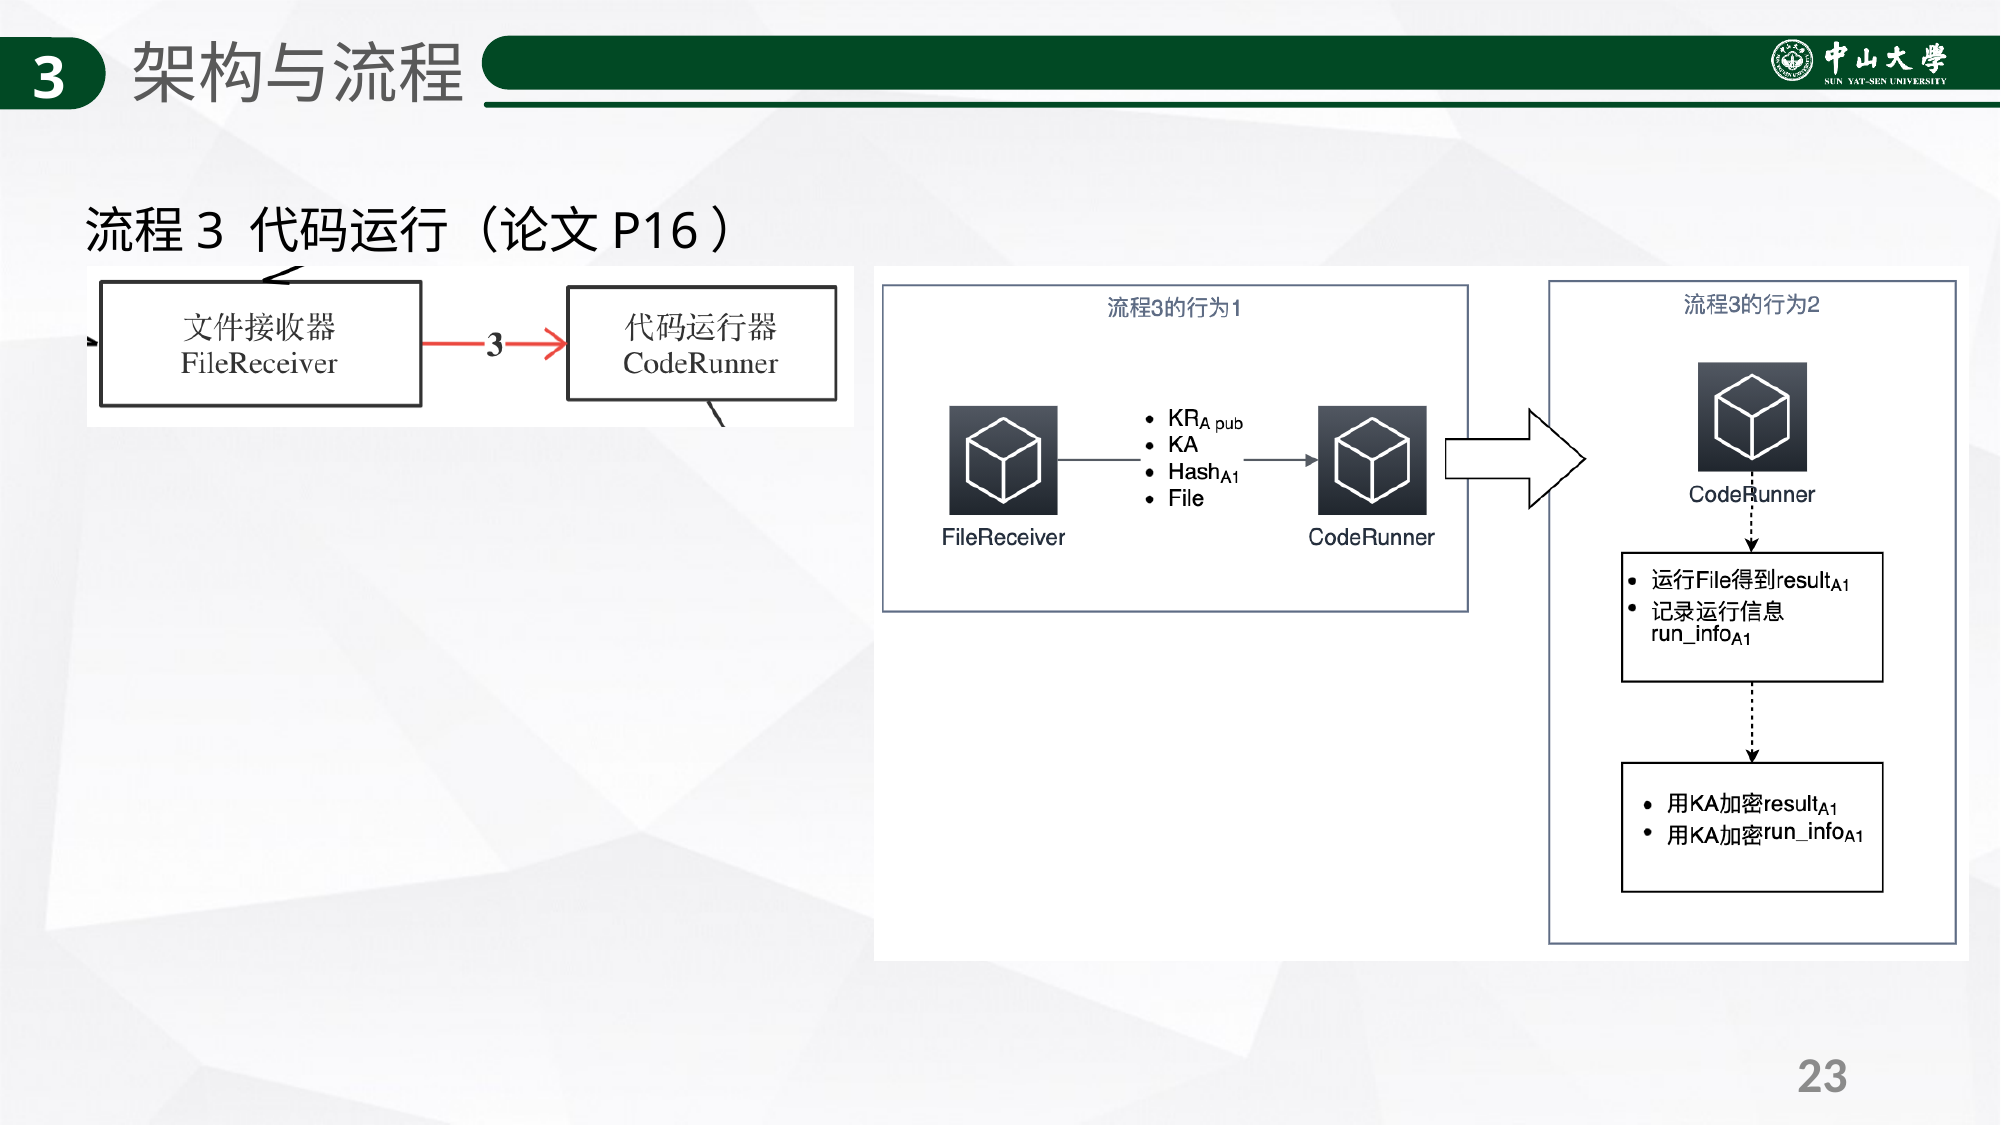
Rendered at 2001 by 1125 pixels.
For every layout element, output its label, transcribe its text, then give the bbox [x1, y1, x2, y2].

slide_number 23 [1412, 1042, 1863, 1103]
text_box 架构与流程 [116, 23, 481, 119]
picture [0, 0, 2001, 1125]
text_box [481, 35, 2000, 108]
text_box 流程3 代码运行（论文P16） [69, 190, 776, 266]
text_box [0, 33, 106, 119]
